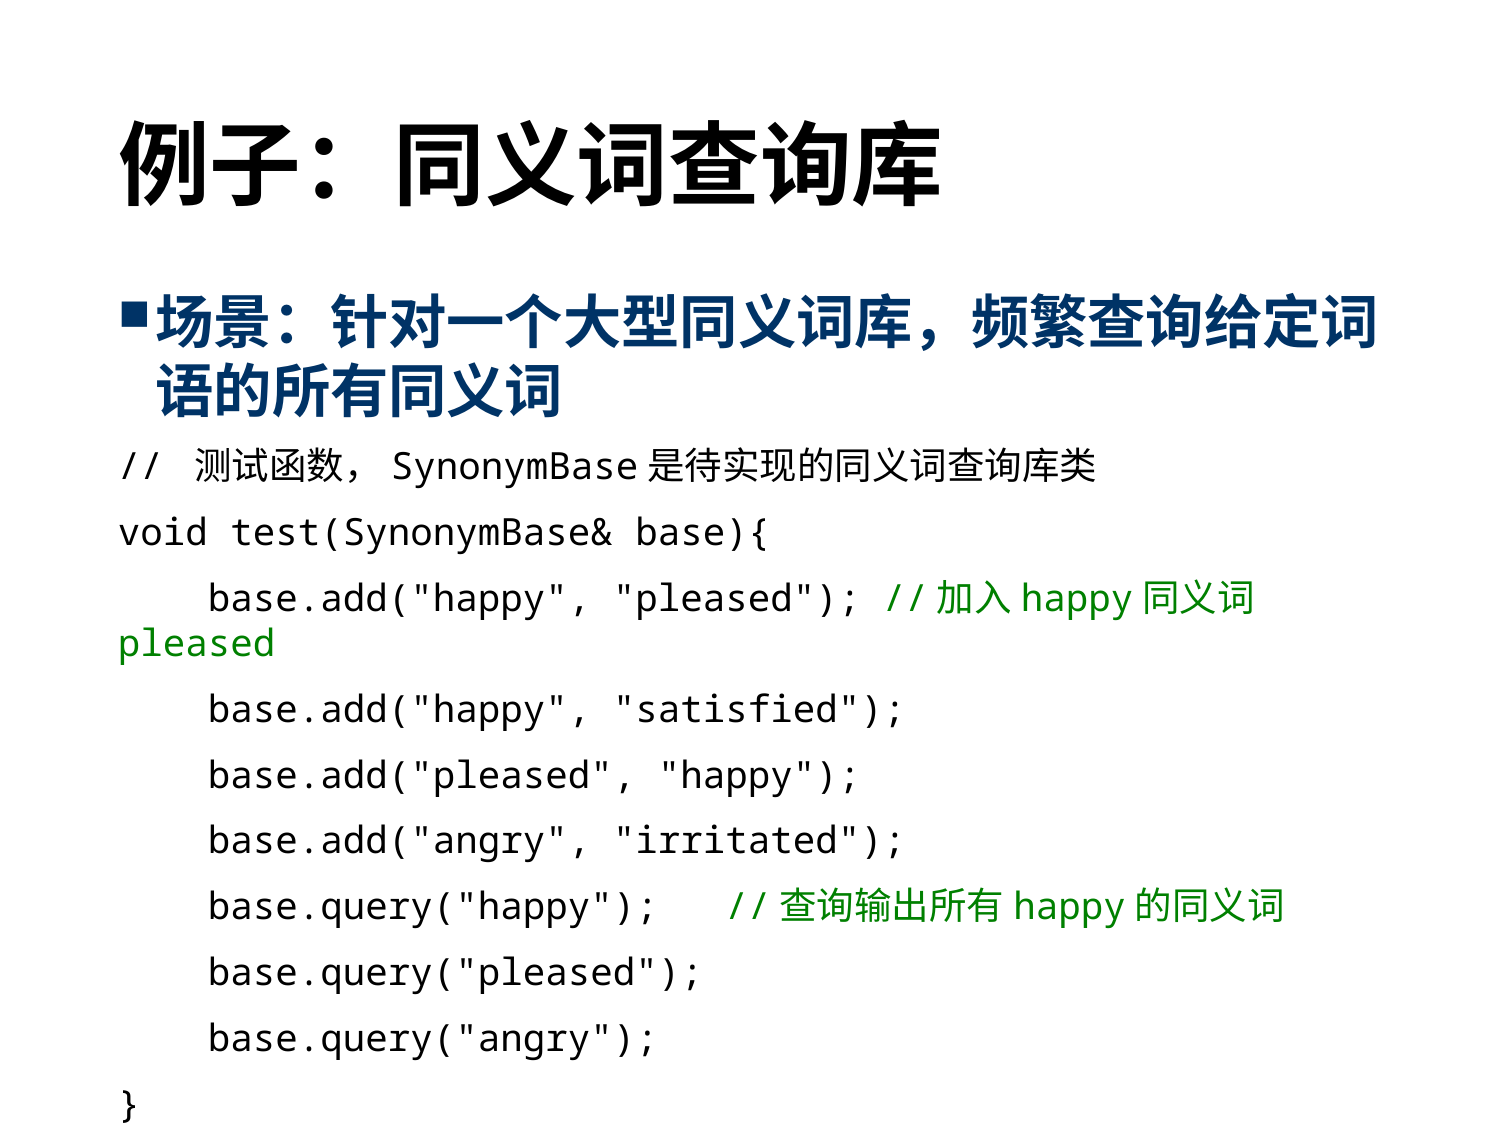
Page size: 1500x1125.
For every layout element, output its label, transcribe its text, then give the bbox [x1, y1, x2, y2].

text_box // 测试函数，SynonymBase是待实现的同义词查询库类 void test(SynonymBase& base){ base.add("happy", "pleased"); //加入happy同义词pleased base.add("happy", "satisfied"); base.add("pleased", "happy"); base.add("angry", "irritated"); base.query("happy"); //查询输出所有happy的同义词 base.query("pleased"); base.query("angry"); } [103, 434, 1397, 1125]
title 例子：同义词查询库 [103, 59, 1397, 277]
list 场景：针对一个大型同义词库，频繁查询给定词语的所有同义词 [103, 277, 1429, 1043]
